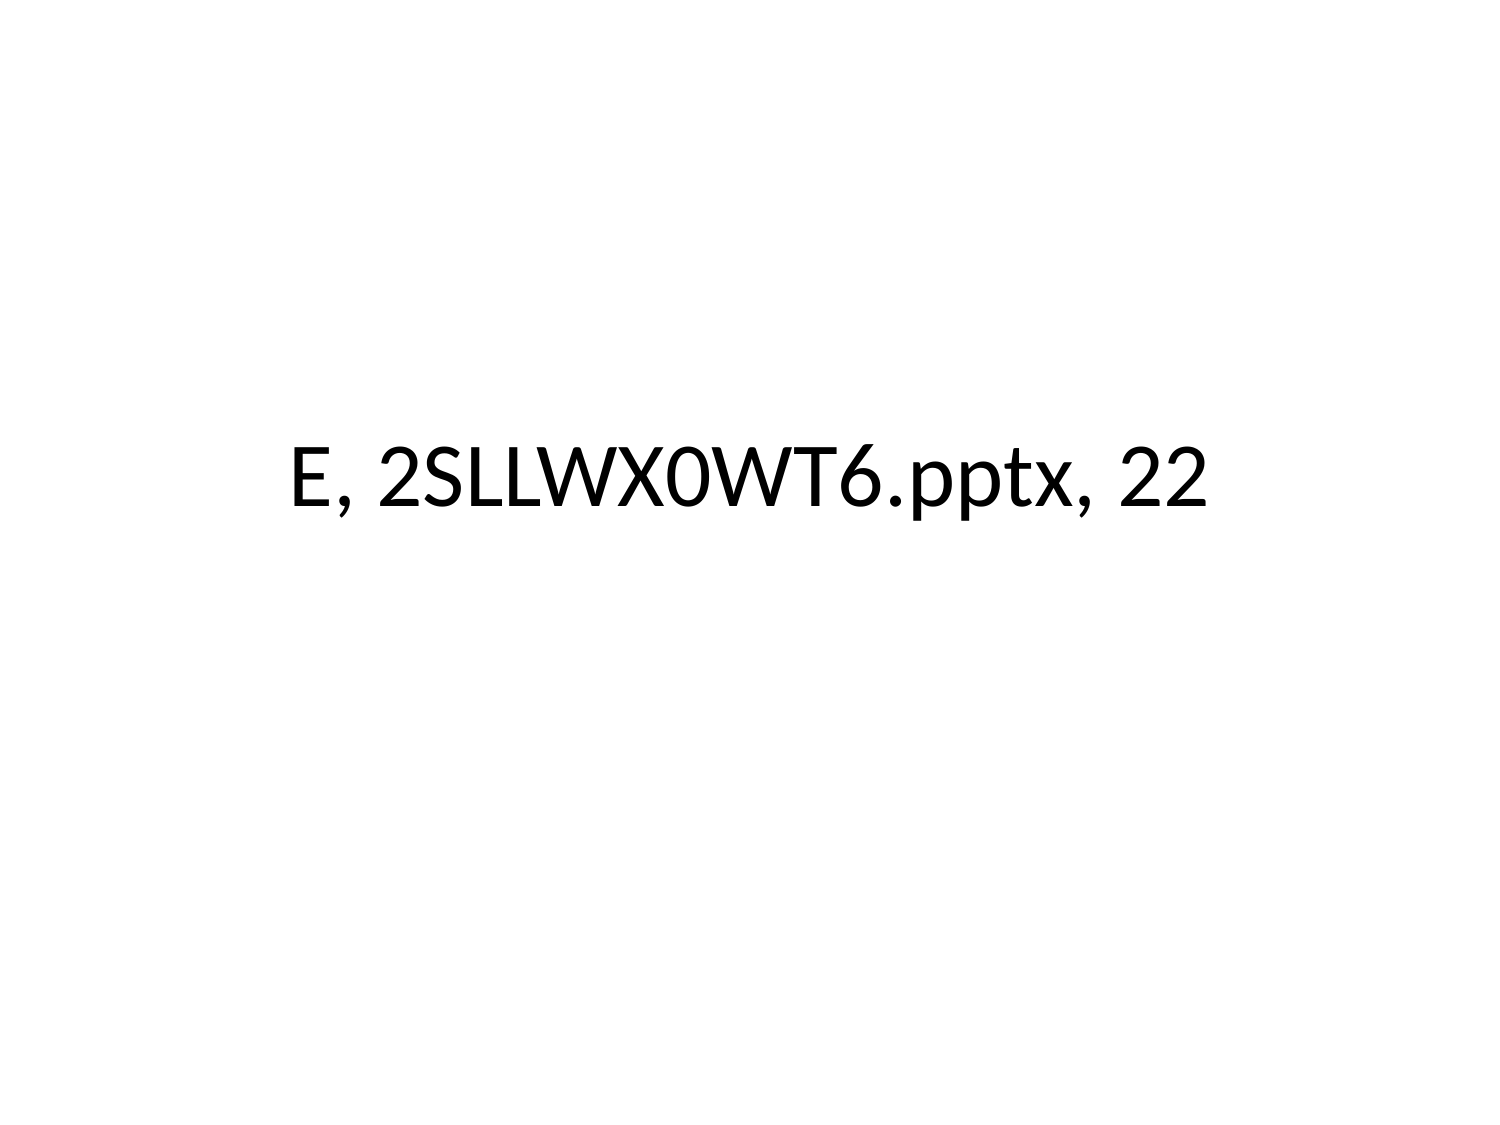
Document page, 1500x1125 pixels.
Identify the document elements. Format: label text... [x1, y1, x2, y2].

title E, 2SLLWX0WT6.pptx, 22 [112, 349, 1388, 591]
